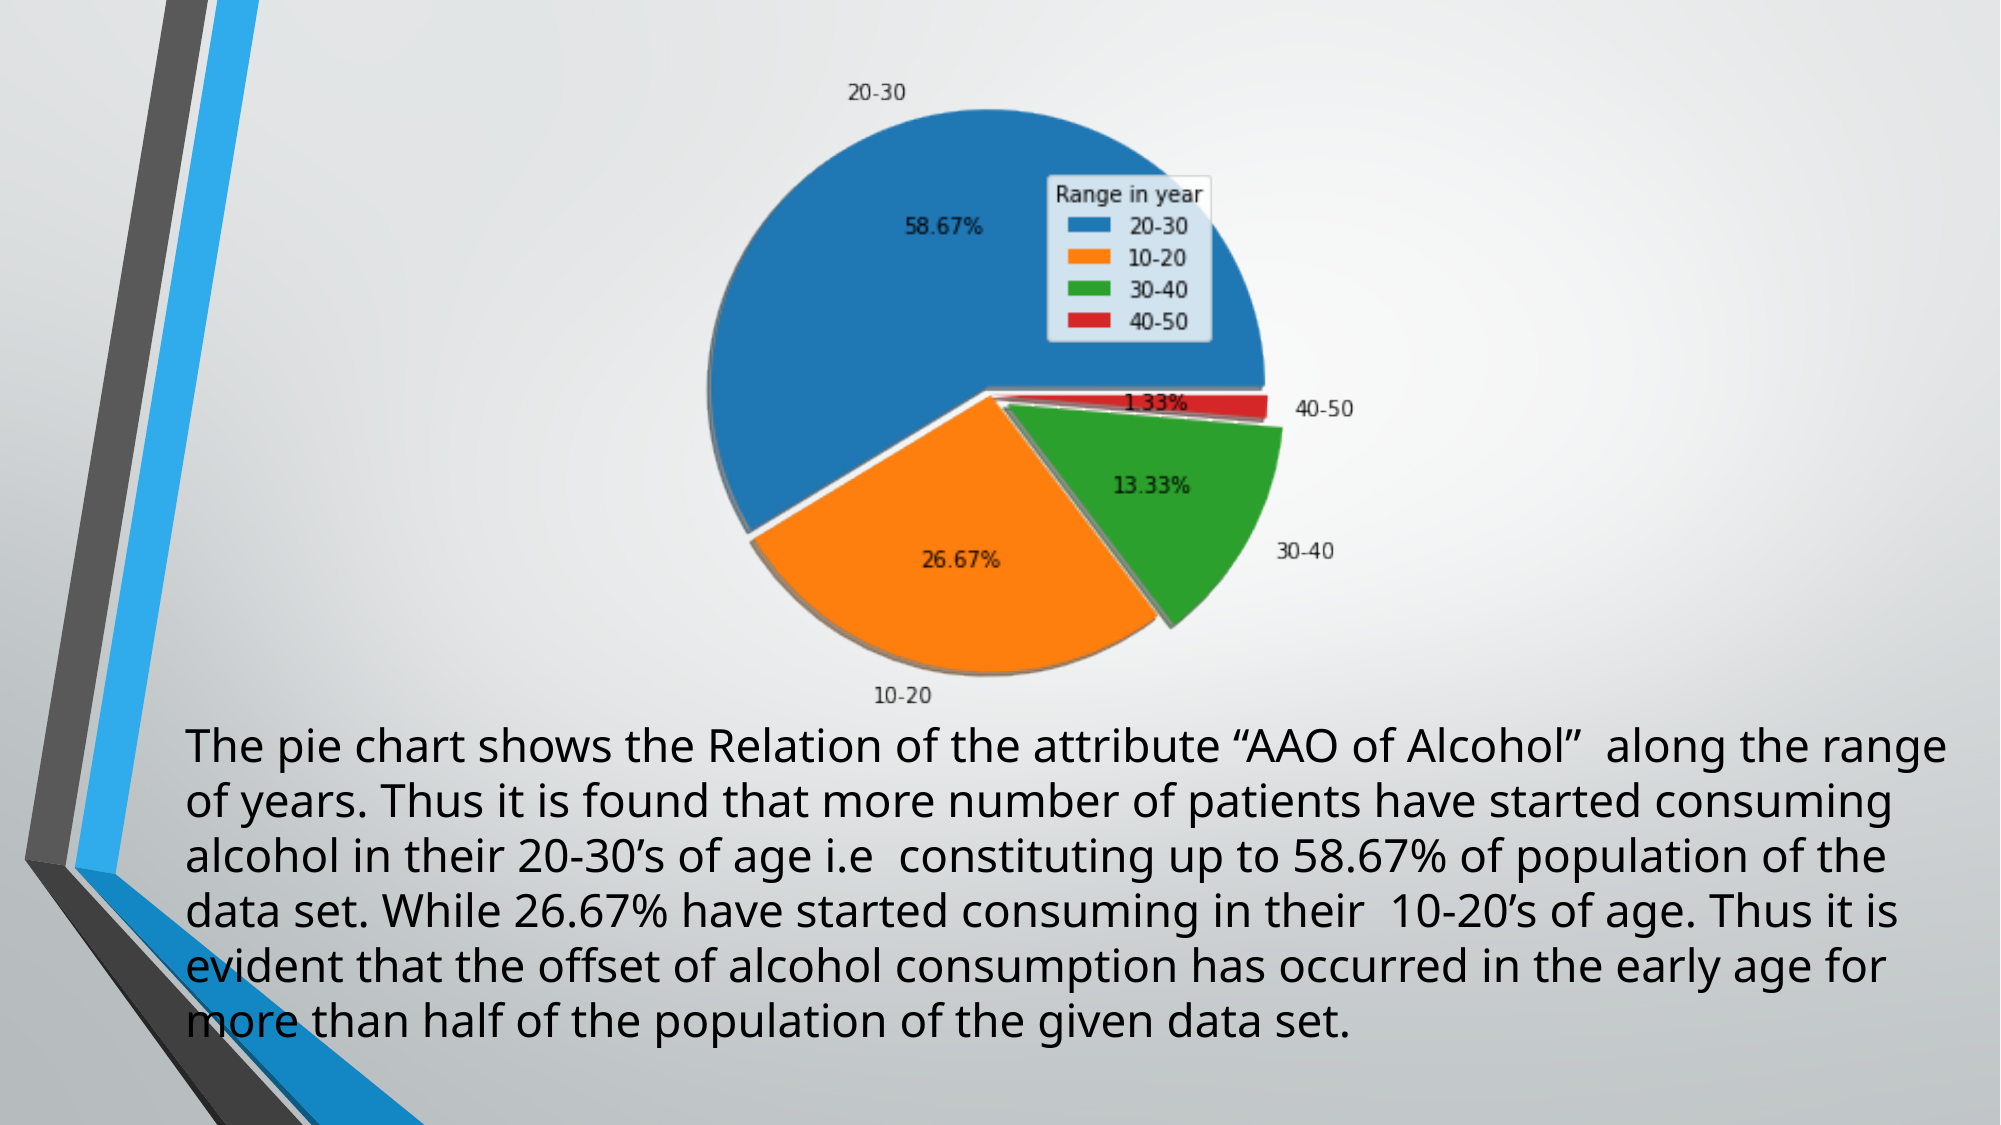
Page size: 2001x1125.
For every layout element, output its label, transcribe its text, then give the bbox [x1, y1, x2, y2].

picture [692, 68, 1371, 721]
title The pie chart shows the Relation of the attribute “AAO of Alcohol” along the range of years. Thus it is found that more number of patients have started consuming alcohol in their 20-30’s of age i.e constituting up to 58.67% of population of the data set. While 26.67% have started consuming in their 10-20’s of age. Thus it is evident that the offset of alcohol consumption has occurred in the early age for more than half of the population of the given data set. [170, 63, 1987, 1100]
